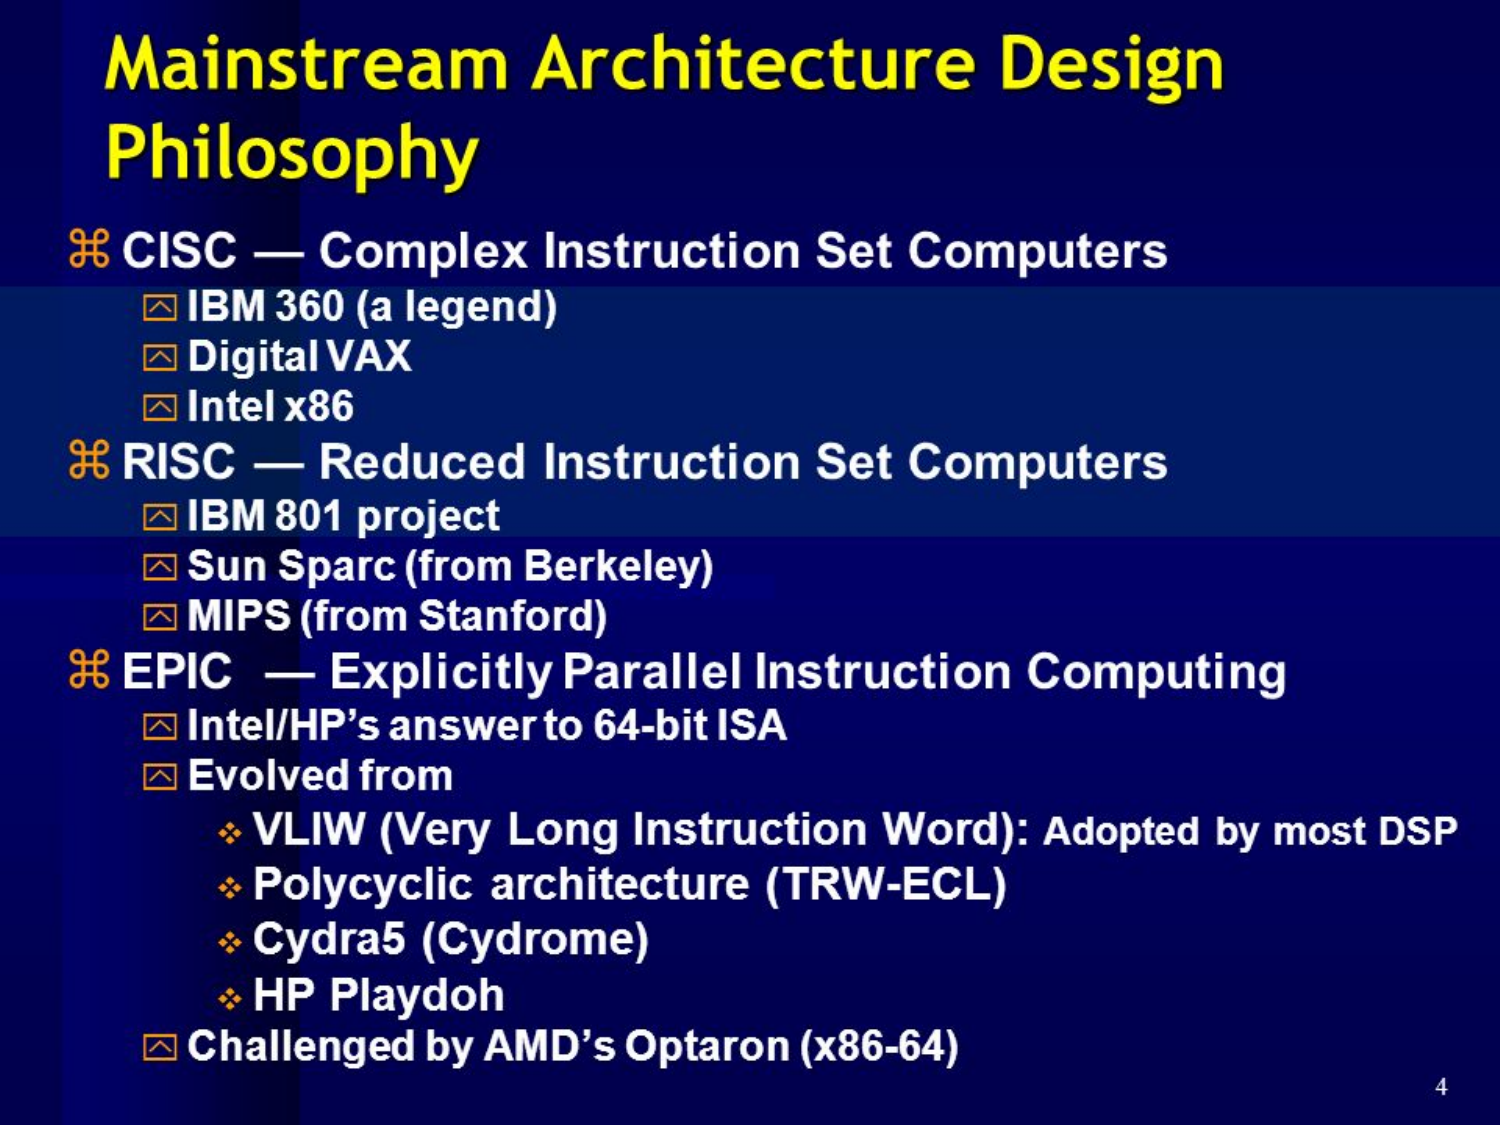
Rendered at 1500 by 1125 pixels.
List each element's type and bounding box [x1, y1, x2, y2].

list [0, 0, 1500, 1125]
